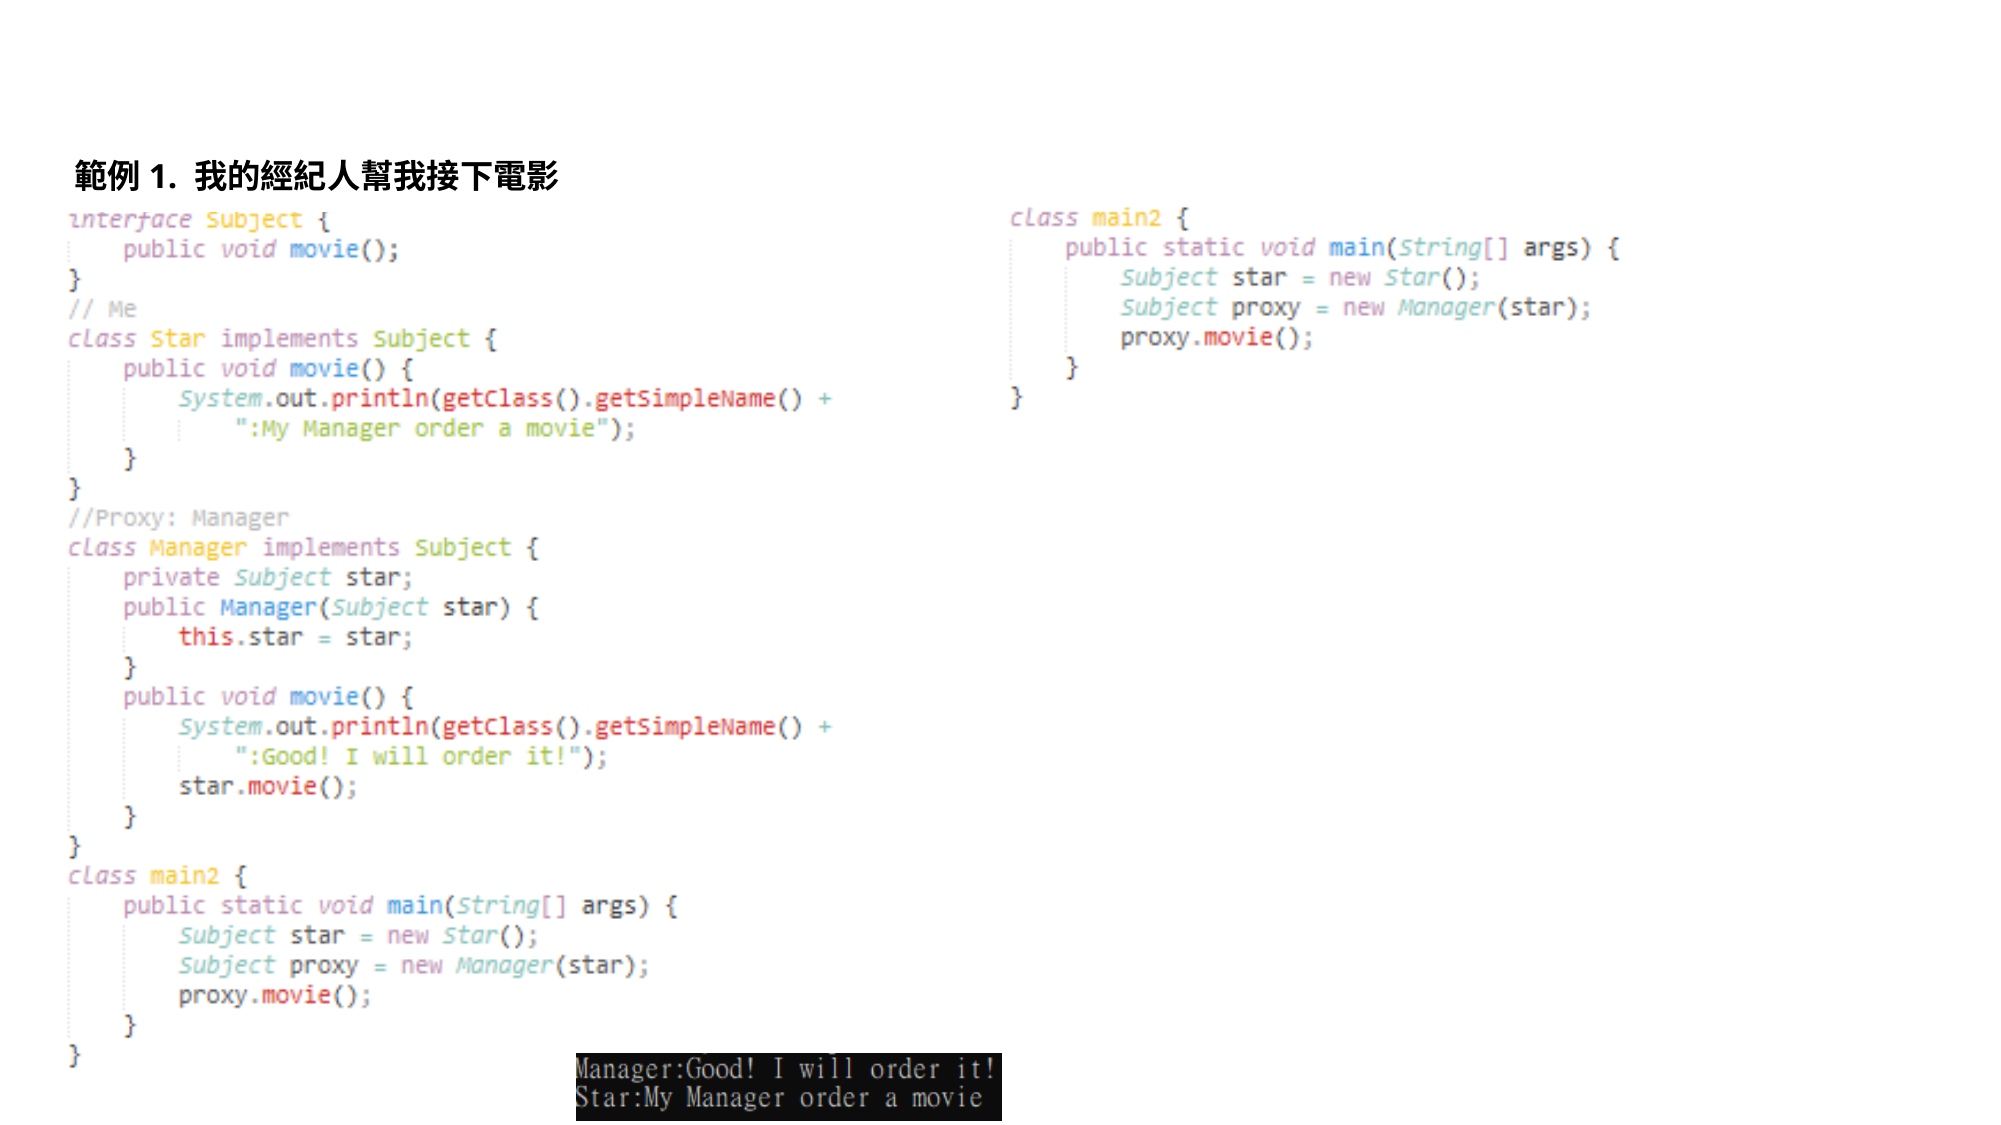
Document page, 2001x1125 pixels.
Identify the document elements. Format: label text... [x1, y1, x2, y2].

picture [59, 212, 1002, 1121]
picture [1001, 203, 1780, 417]
text_box 範例1. 我的經紀人幫我接下電影 [59, 147, 1030, 203]
